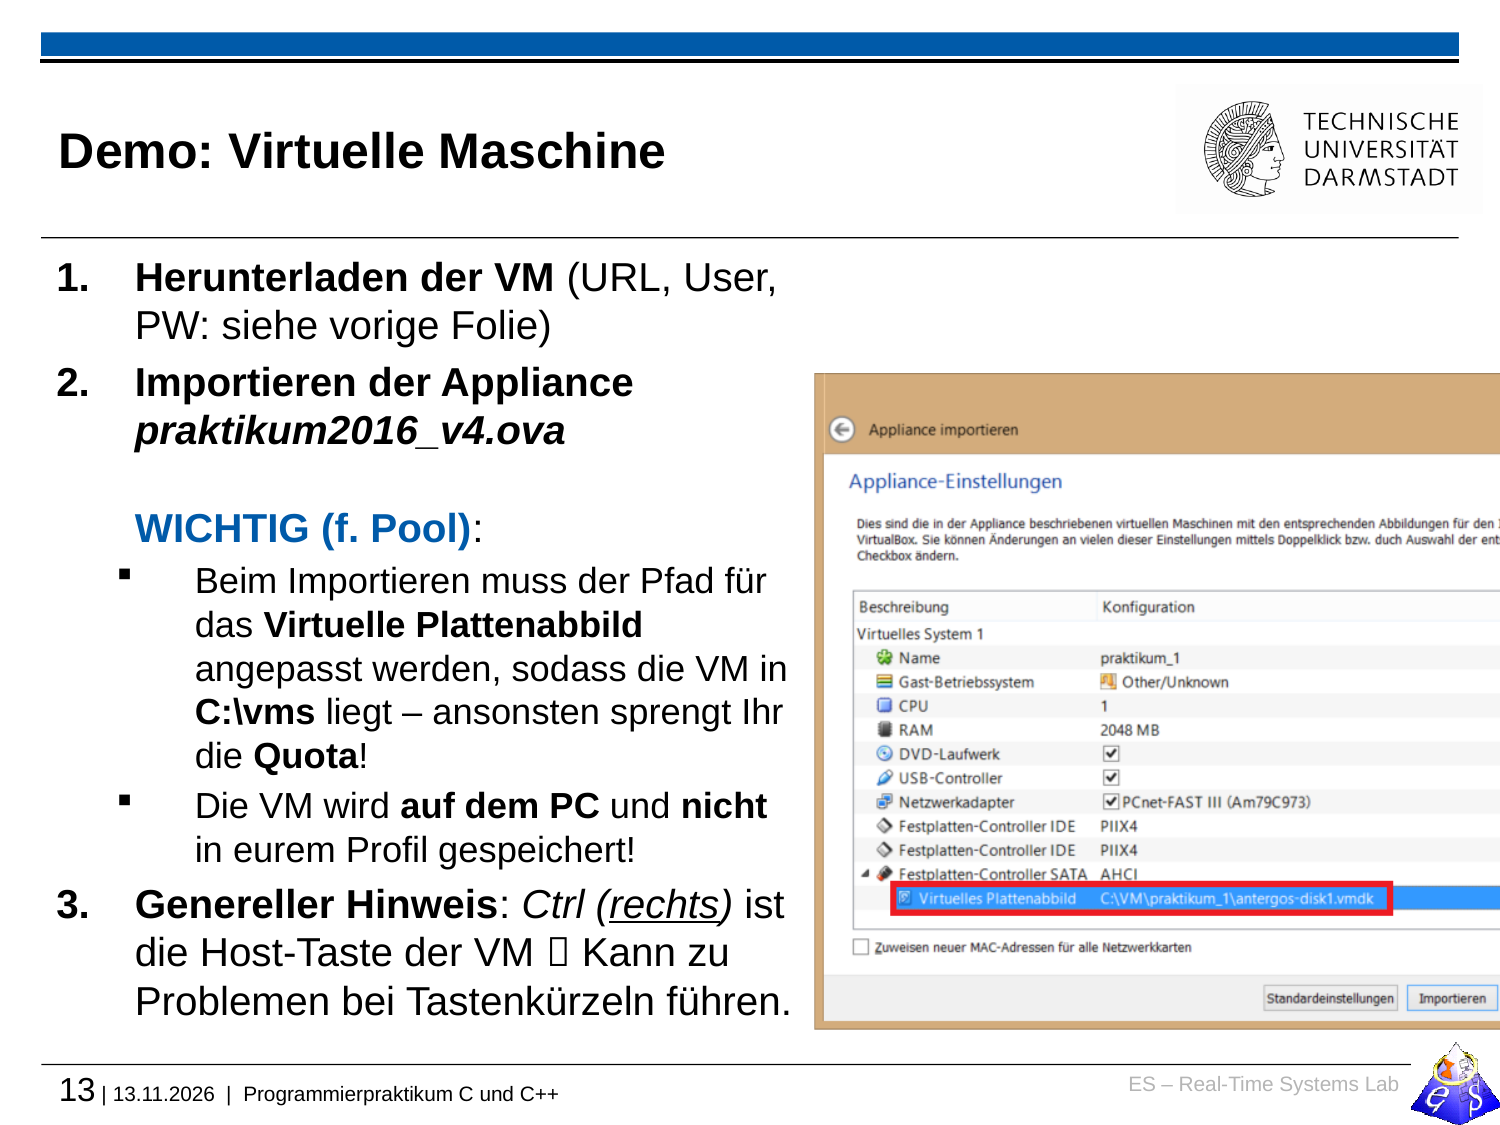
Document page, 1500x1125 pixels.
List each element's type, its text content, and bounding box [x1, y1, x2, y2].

title Demo: Virtuelle Maschine [58, 80, 1187, 218]
list Herunterladen der VM (URL, User, PW: siehe vorige Folie) Importieren der Appliance praktikum2016_v4.ova WICHTIG (f. Pool): Beim Importieren muss der Pfad für das Virtuelle Plattenabbild angepasst werden, sodass die VM in C:\vms liegt – ansonsten sprengt Ihr die Quota! Die VM wird auf dem PC und nicht in eurem Profil gespeichert! Genereller Hinweis: Ctrl (rechts) ist die Host-Taste der VM  Kann zu Problemen bei Tastenkürzeln führen. [41, 243, 809, 1059]
picture [814, 373, 1500, 1125]
picture [1187, 84, 1483, 214]
